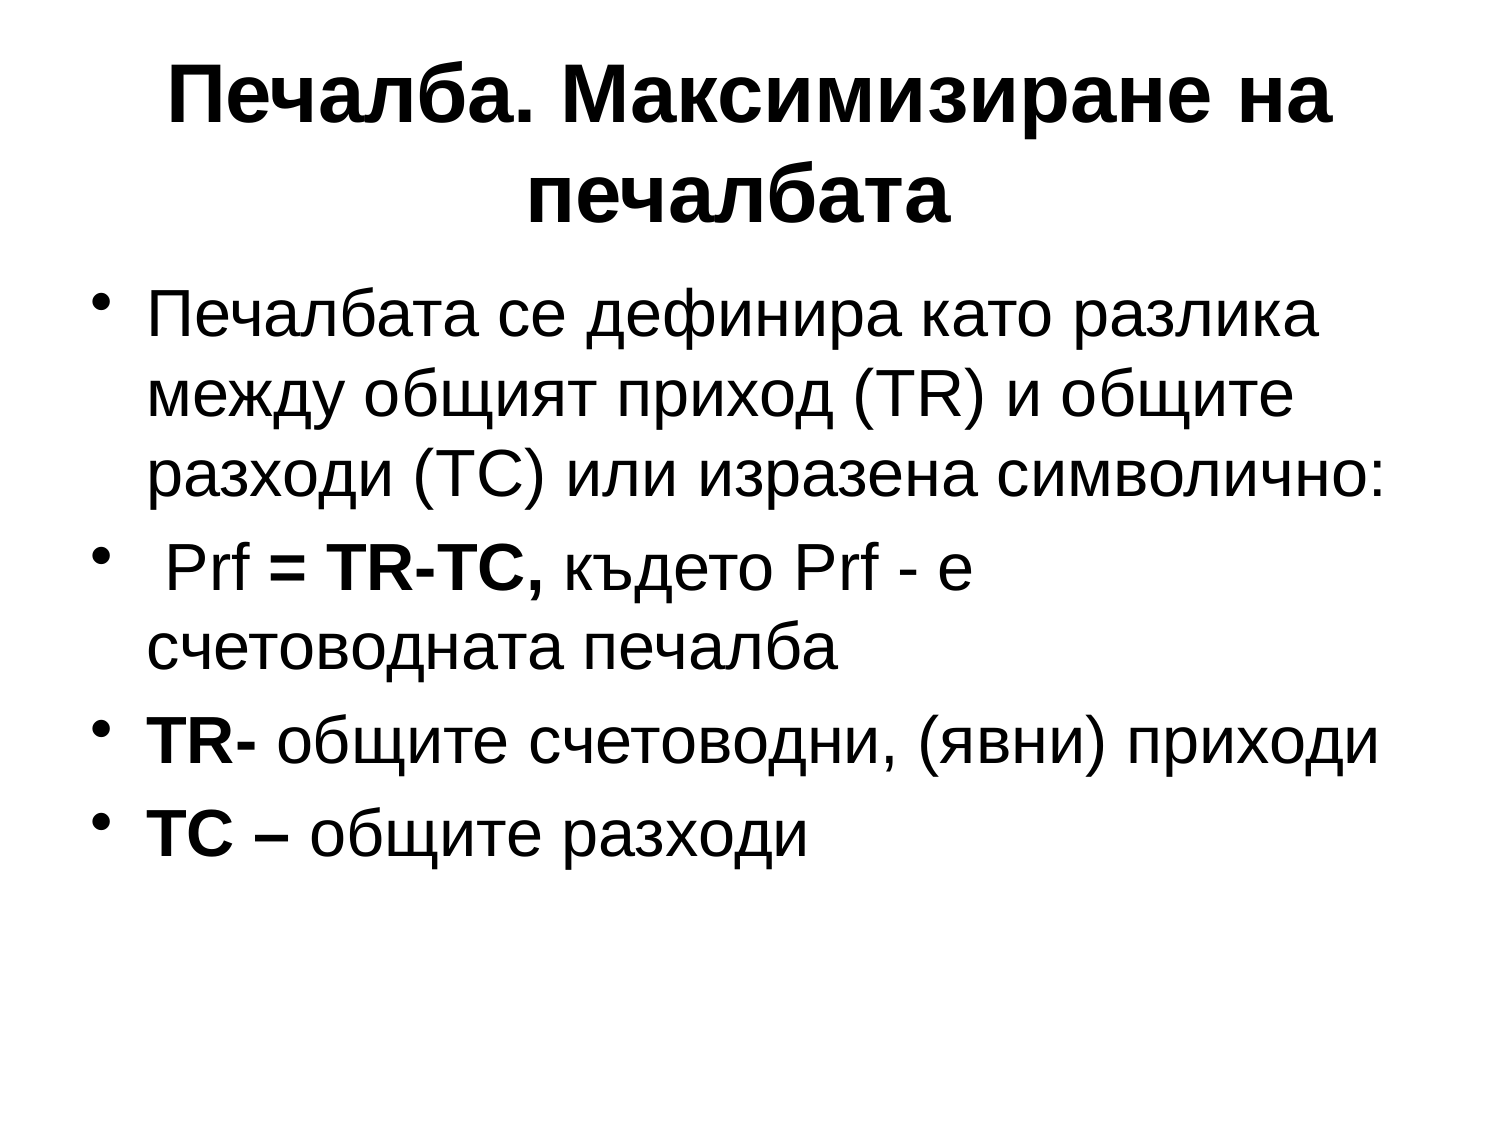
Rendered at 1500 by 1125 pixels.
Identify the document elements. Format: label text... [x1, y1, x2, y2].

title Печалба. Максимизиране на печалбата [75, 45, 1425, 233]
list Печалбата се дефинира като разлика между общият приход (TR) и общите разходи (TC) или изразена символично: Prf = TR-TC, където Prf - е счетоводната печалба TR- общите счетоводни, (явни) приходи TC – общите разходи [75, 262, 1425, 1005]
